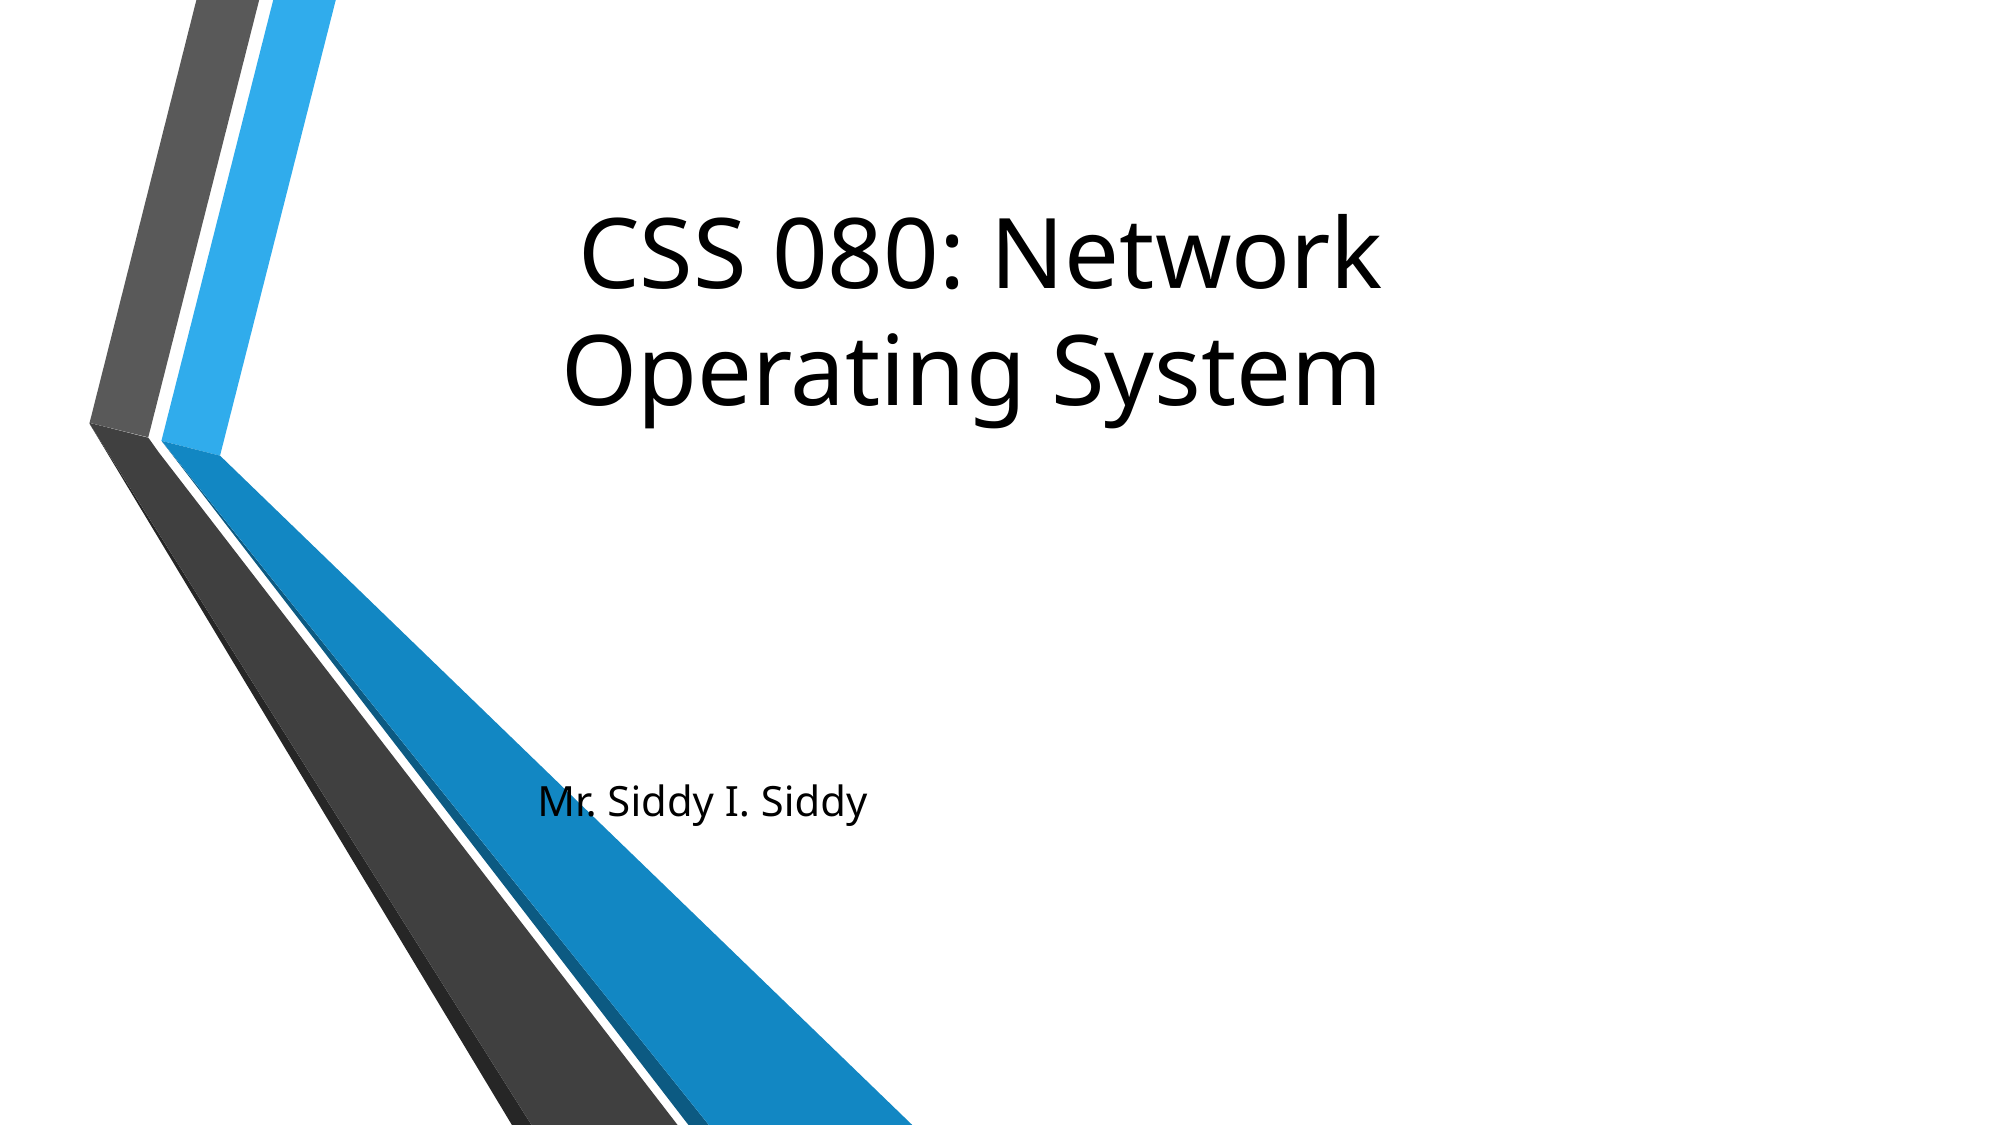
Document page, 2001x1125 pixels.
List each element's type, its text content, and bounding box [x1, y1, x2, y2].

subtitle Mr. Siddy I. Siddy [124, 767, 883, 895]
title CSS 080: Network Operating System [157, 181, 1399, 433]
